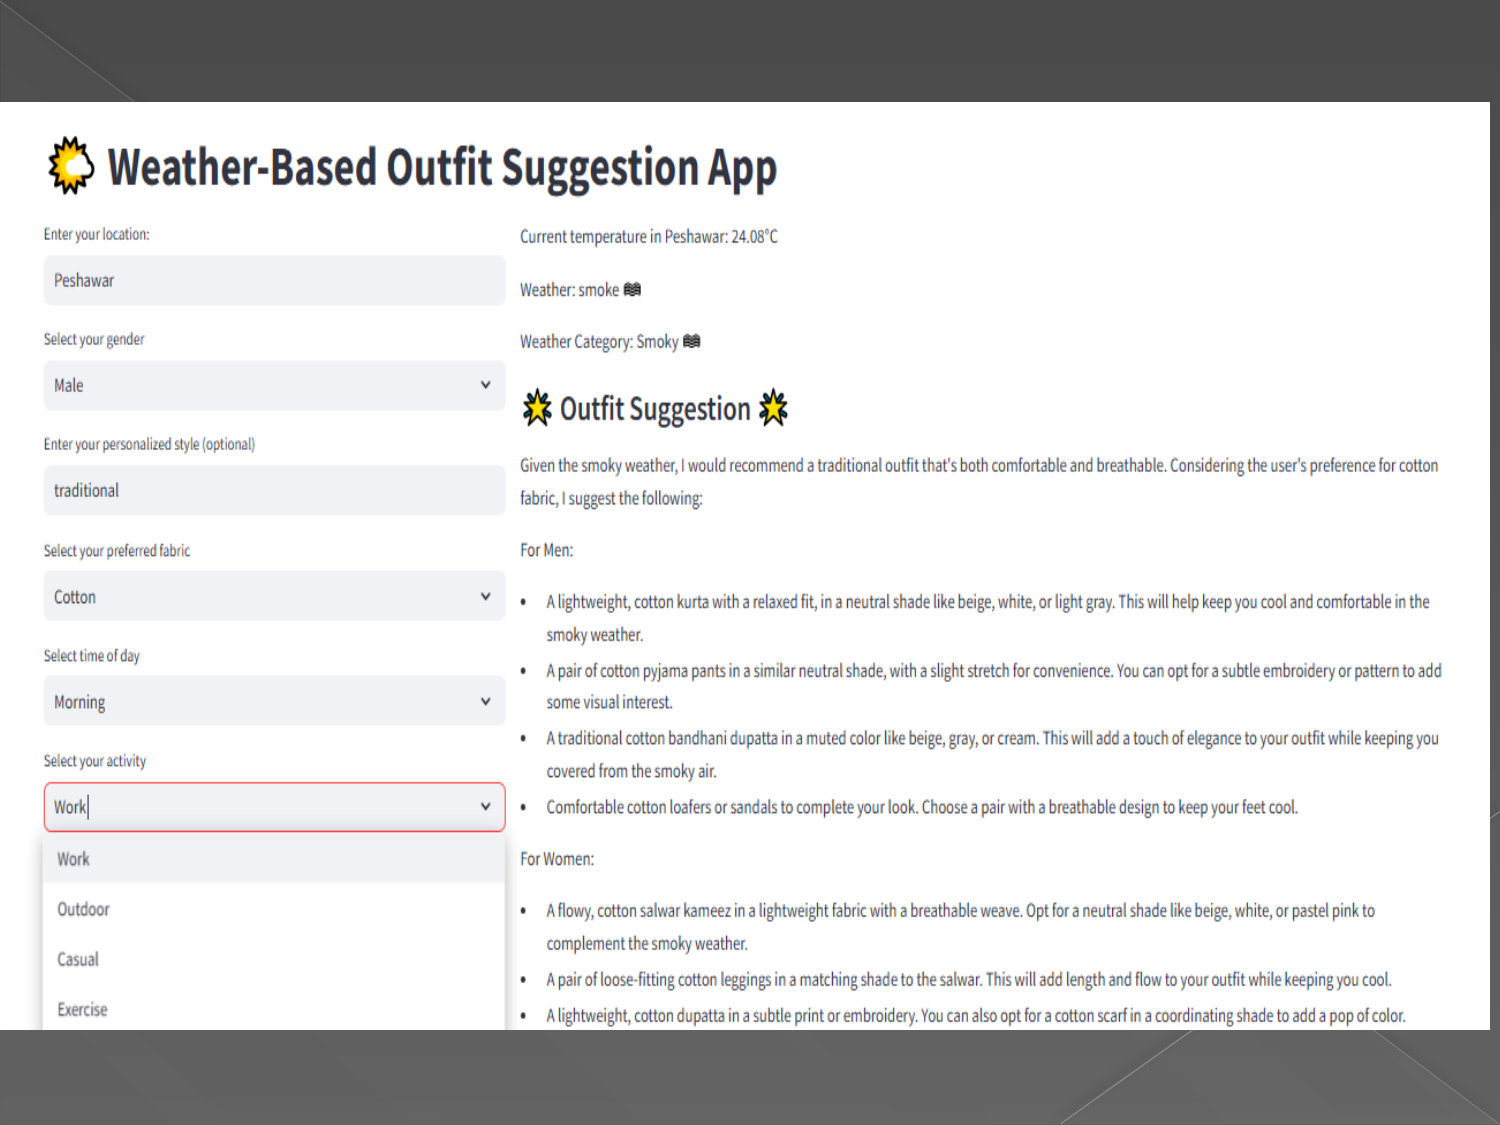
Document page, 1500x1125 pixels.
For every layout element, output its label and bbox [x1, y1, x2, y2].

picture [0, 102, 1490, 1030]
